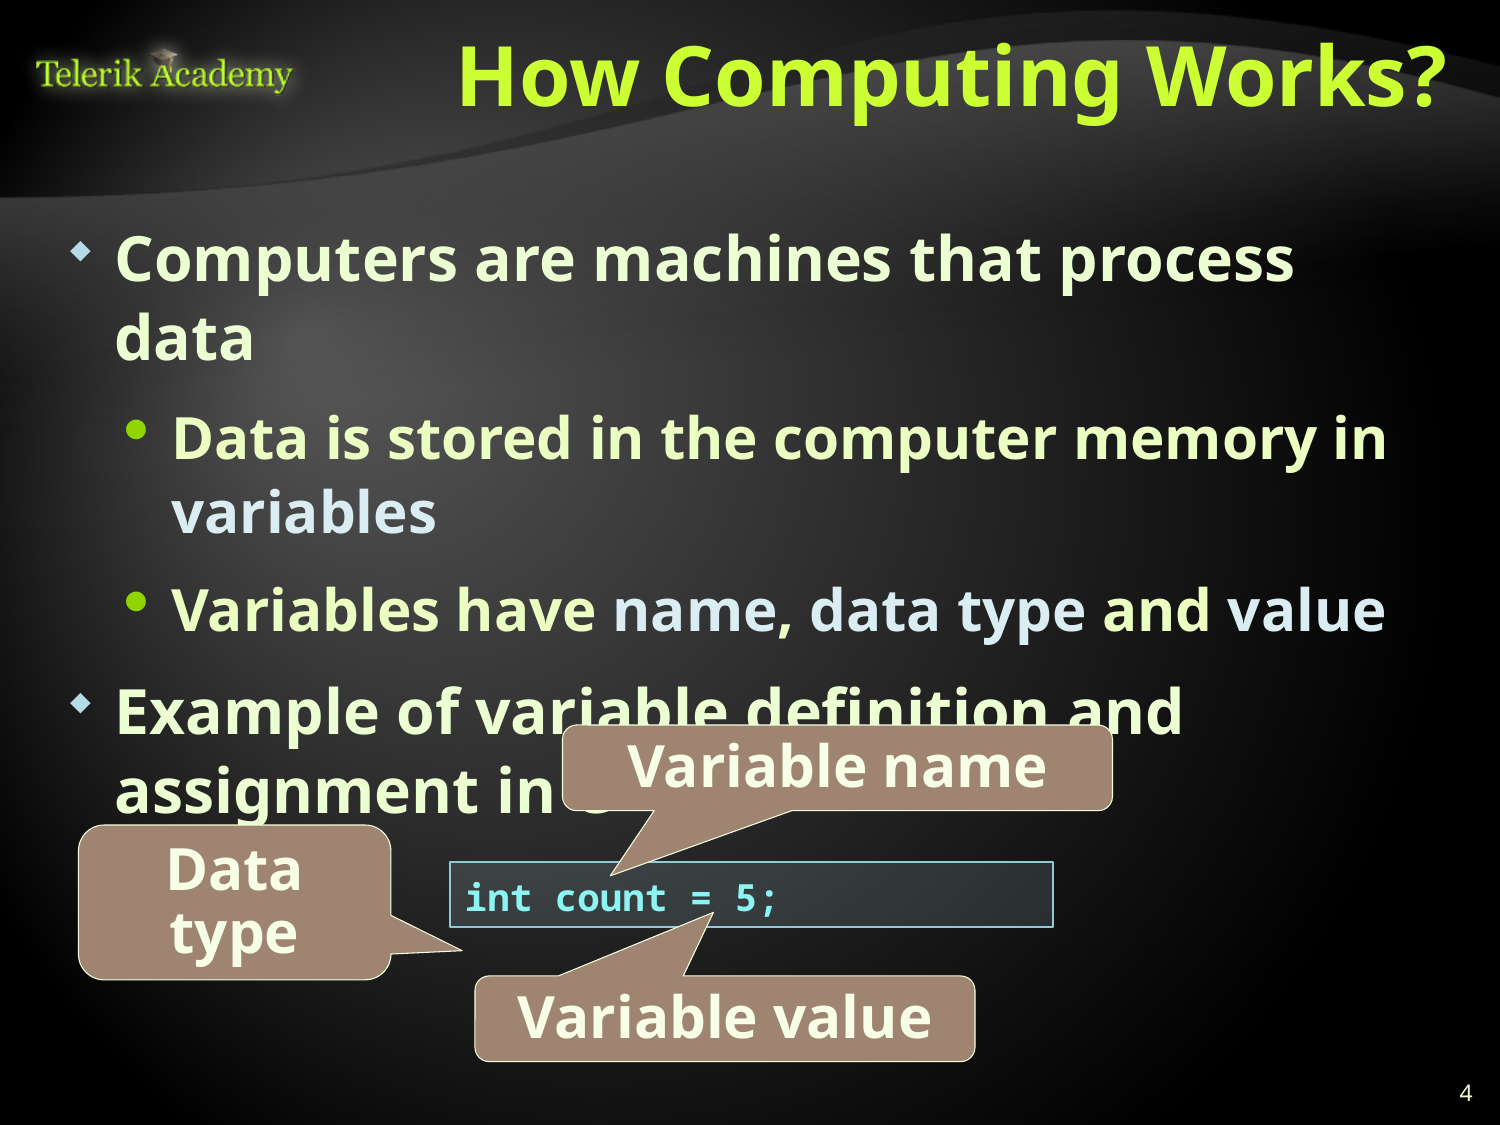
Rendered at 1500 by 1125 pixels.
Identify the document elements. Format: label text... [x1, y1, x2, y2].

list Computers are machines that process data Data is stored in the computer memory in variables Variables have name, data type and value Example of variable definition and assignment in C++ [53, 208, 1424, 1083]
text_box int count = 5; [450, 862, 1053, 927]
slide_number 4 [1412, 1074, 1488, 1113]
text_box Variable value [474, 912, 976, 1062]
text_box Data type [78, 825, 463, 980]
picture [0, 0, 1500, 1125]
title How Computing Works? [300, 12, 1463, 150]
text_box Variable name [562, 724, 1113, 876]
